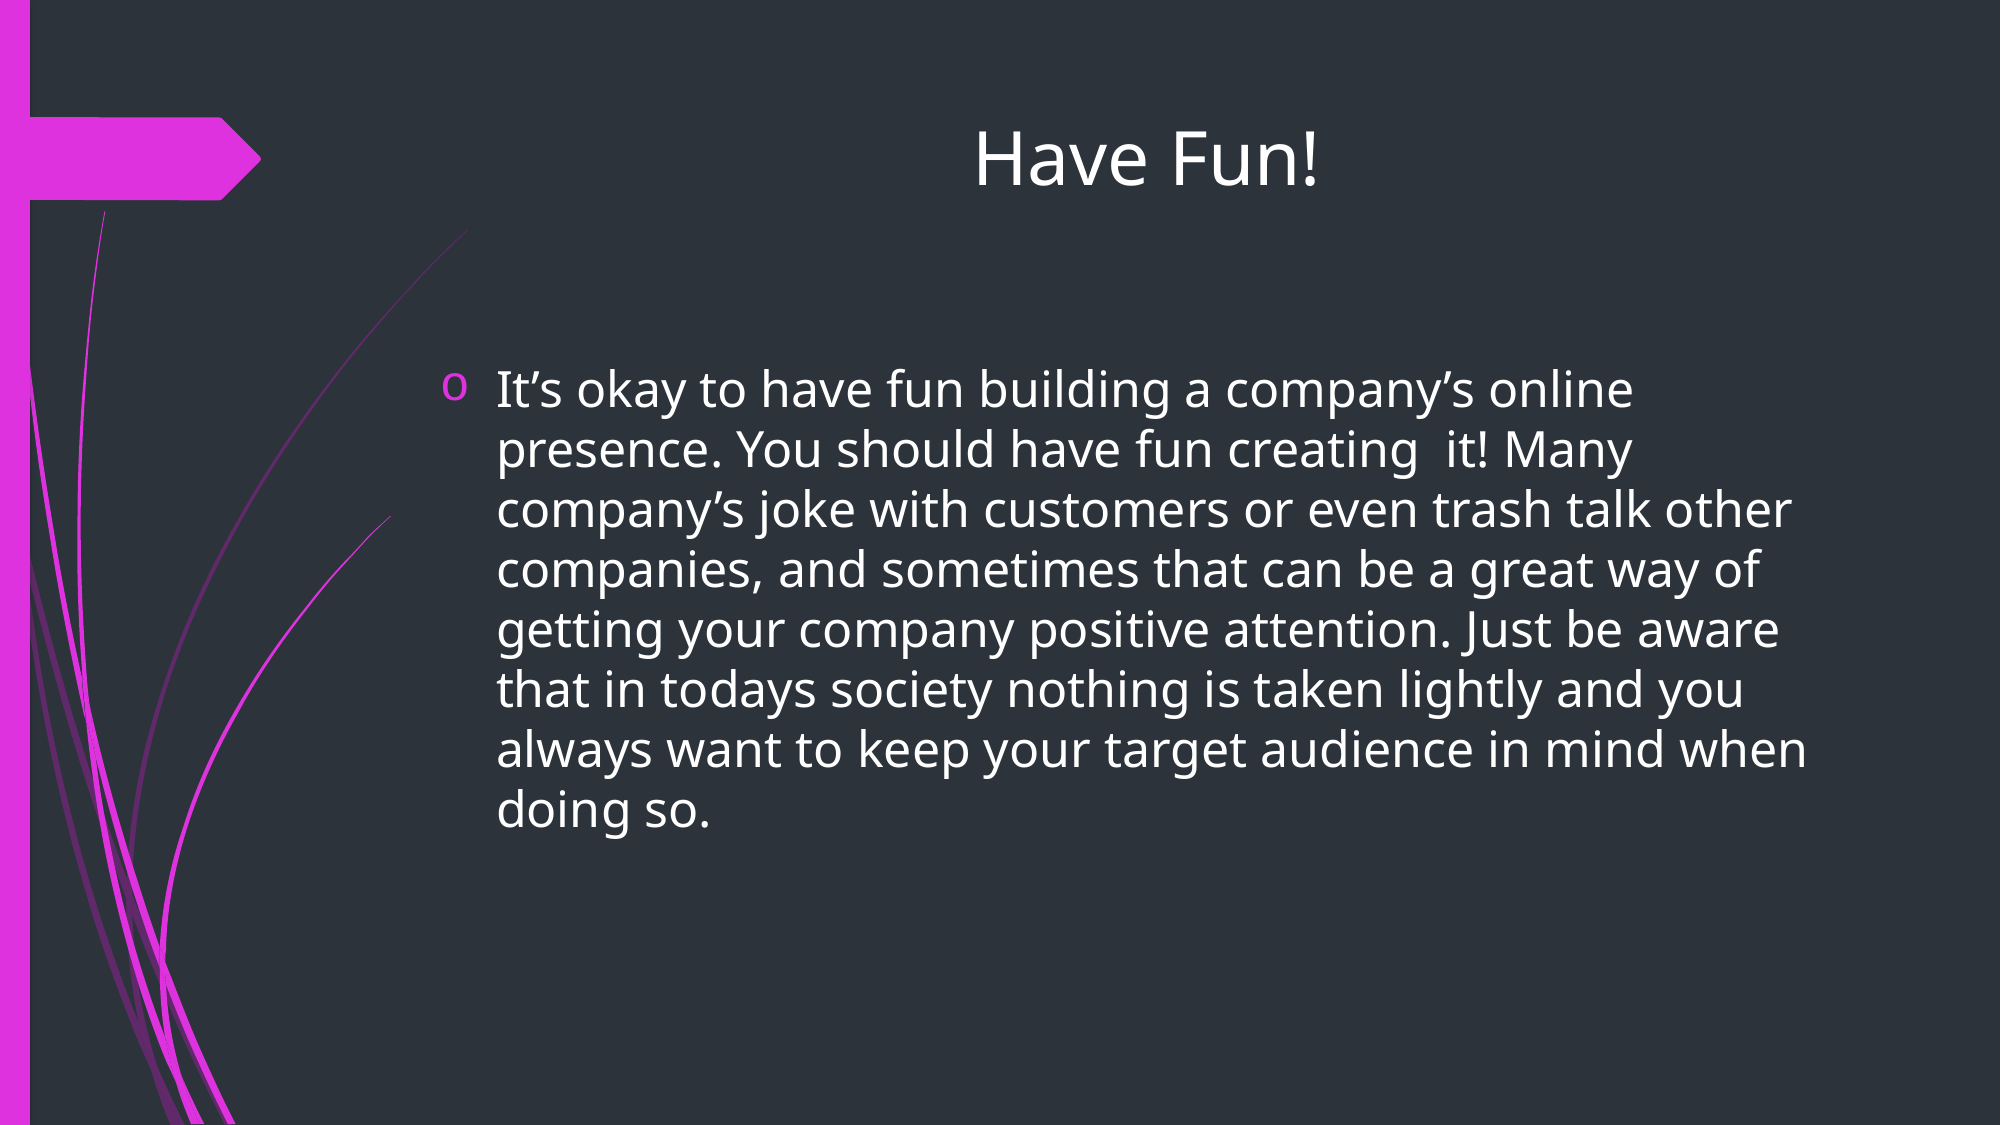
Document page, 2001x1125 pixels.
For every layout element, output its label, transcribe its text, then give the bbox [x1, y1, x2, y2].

title Have Fun! [425, 102, 1888, 313]
list It’s okay to have fun building a company’s online presence. You should have fun creating it! Many company’s joke with customers or even trash talk other companies, and sometimes that can be a great way of getting your company positive attention. Just be aware that in todays society nothing is taken lightly and you always want to keep your target audience in mind when doing so. [424, 350, 1888, 970]
